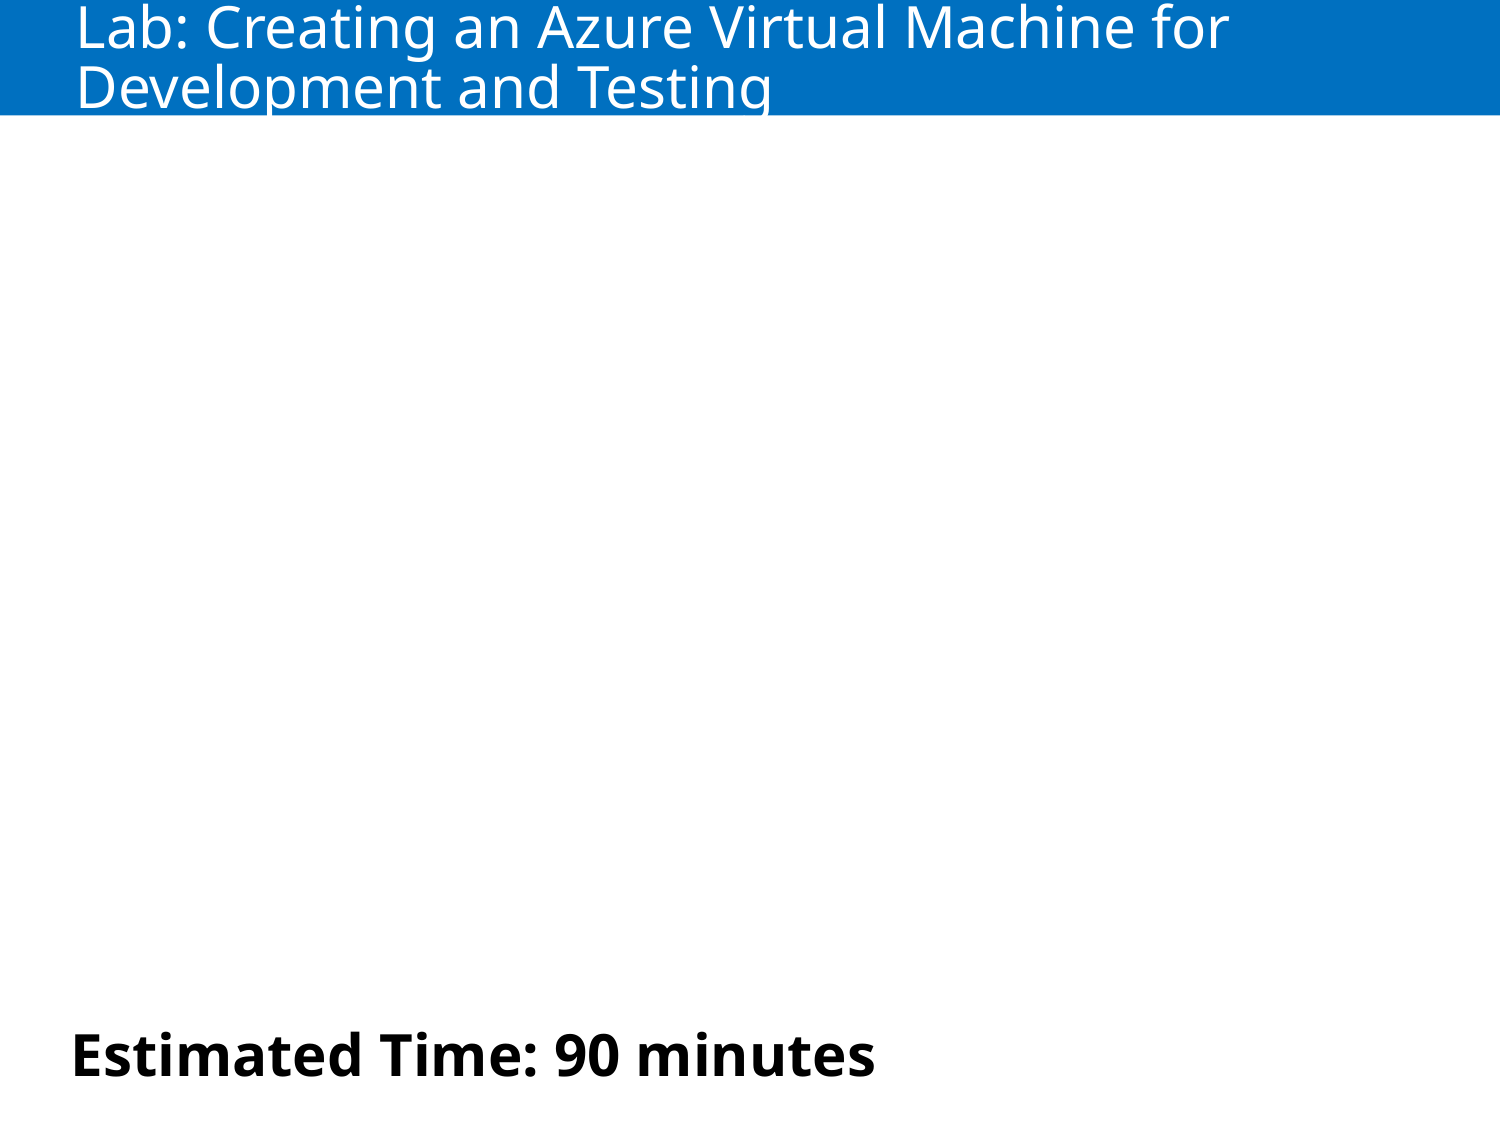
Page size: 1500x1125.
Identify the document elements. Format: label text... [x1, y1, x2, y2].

title Lab: Creating an Azure Virtual Machine for Development and Testing [75, 0, 1351, 122]
text_box Estimated Time: 90 minutes [55, 1011, 892, 1096]
